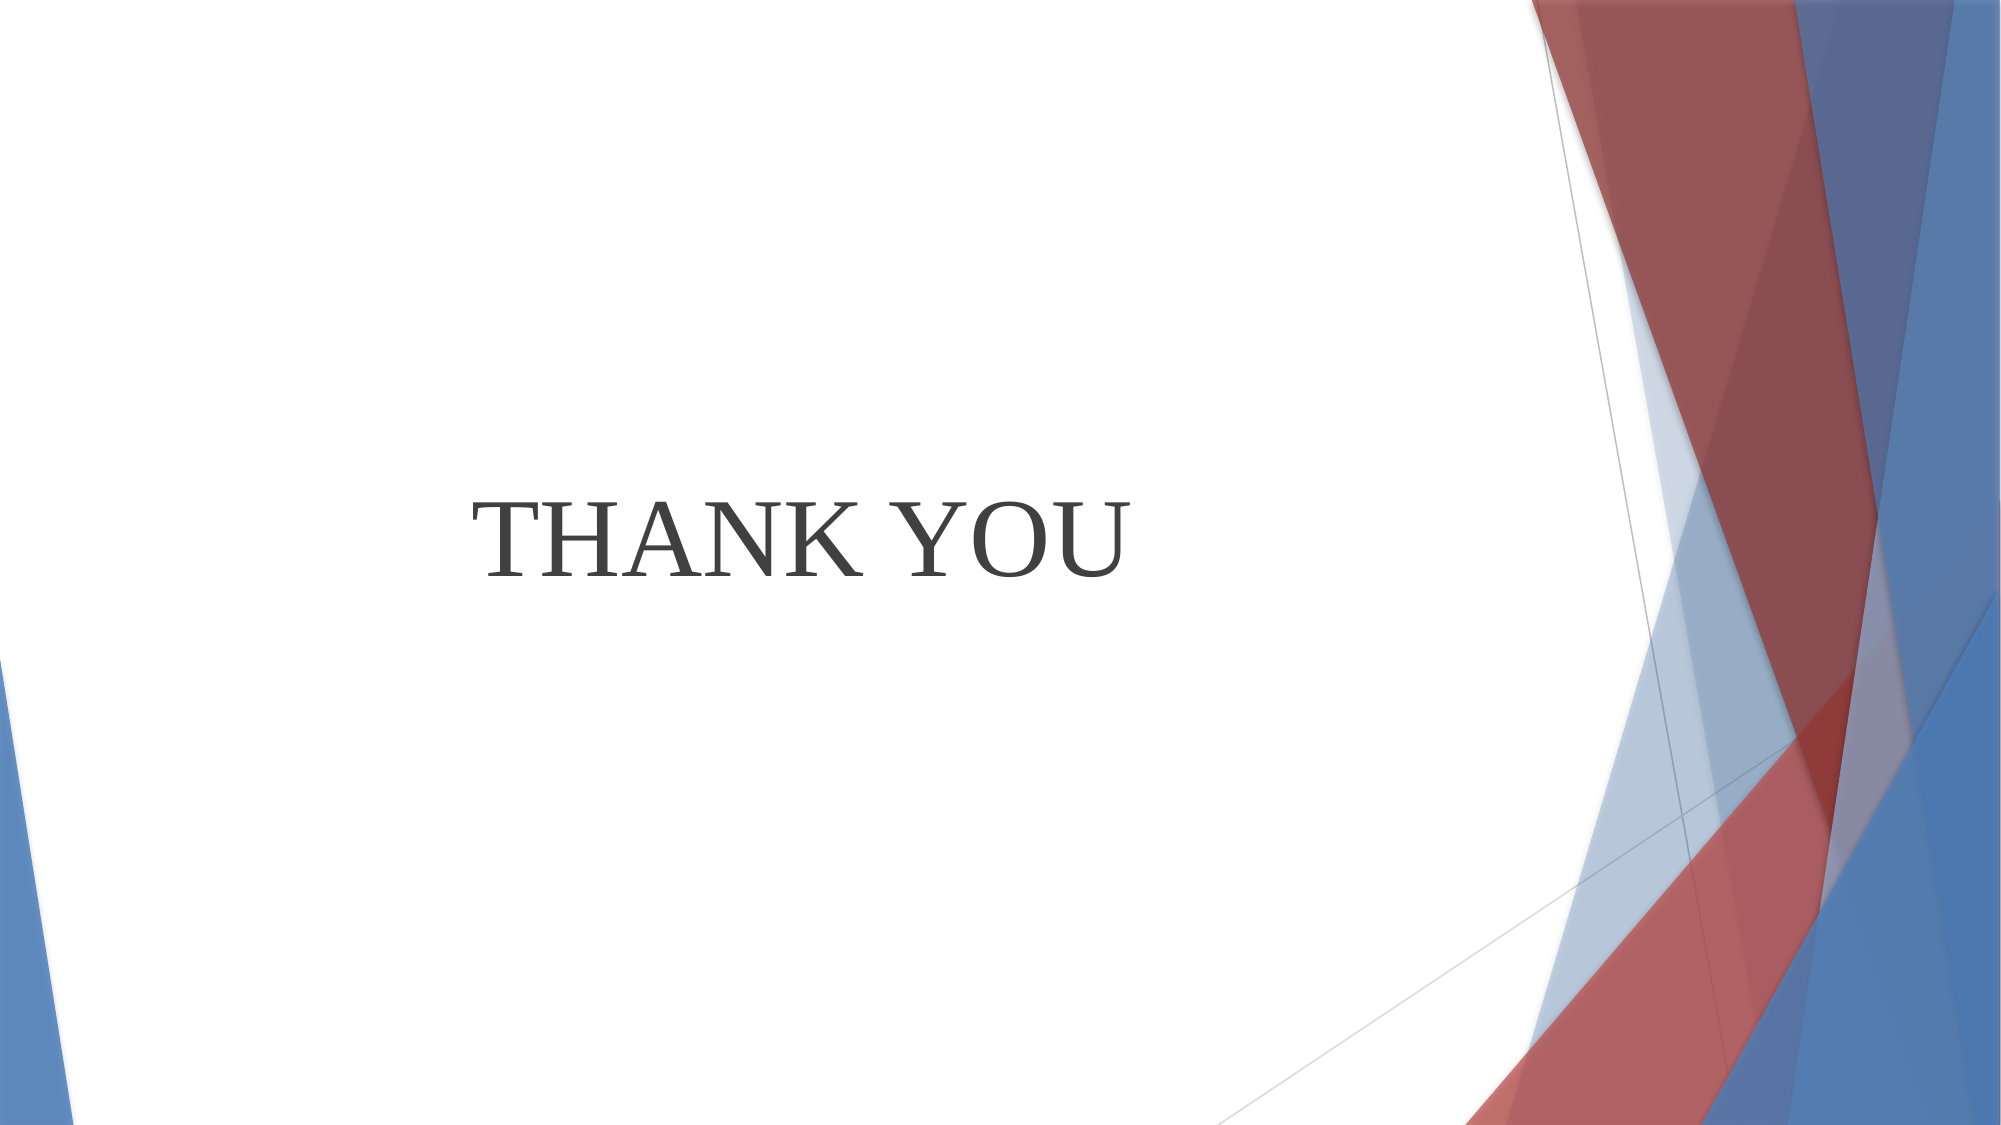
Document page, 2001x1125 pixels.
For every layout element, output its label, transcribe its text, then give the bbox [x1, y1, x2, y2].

list THANK YOU [111, 126, 1522, 991]
